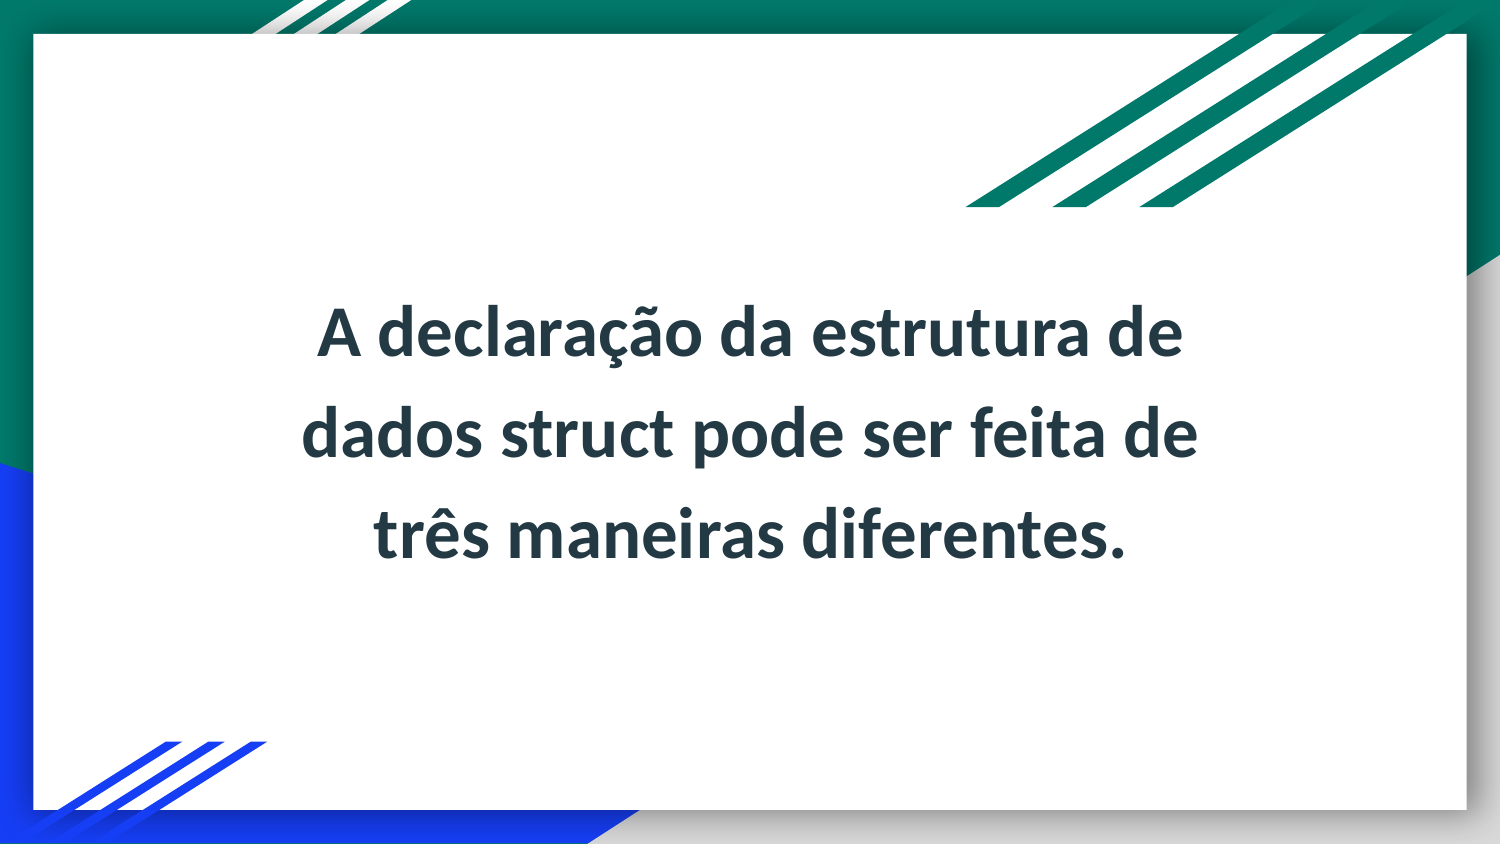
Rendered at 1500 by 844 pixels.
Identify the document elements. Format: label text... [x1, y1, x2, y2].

title A declaração da estrutura de dados struct pode ser feita de três maneiras diferentes. [228, 213, 1274, 630]
